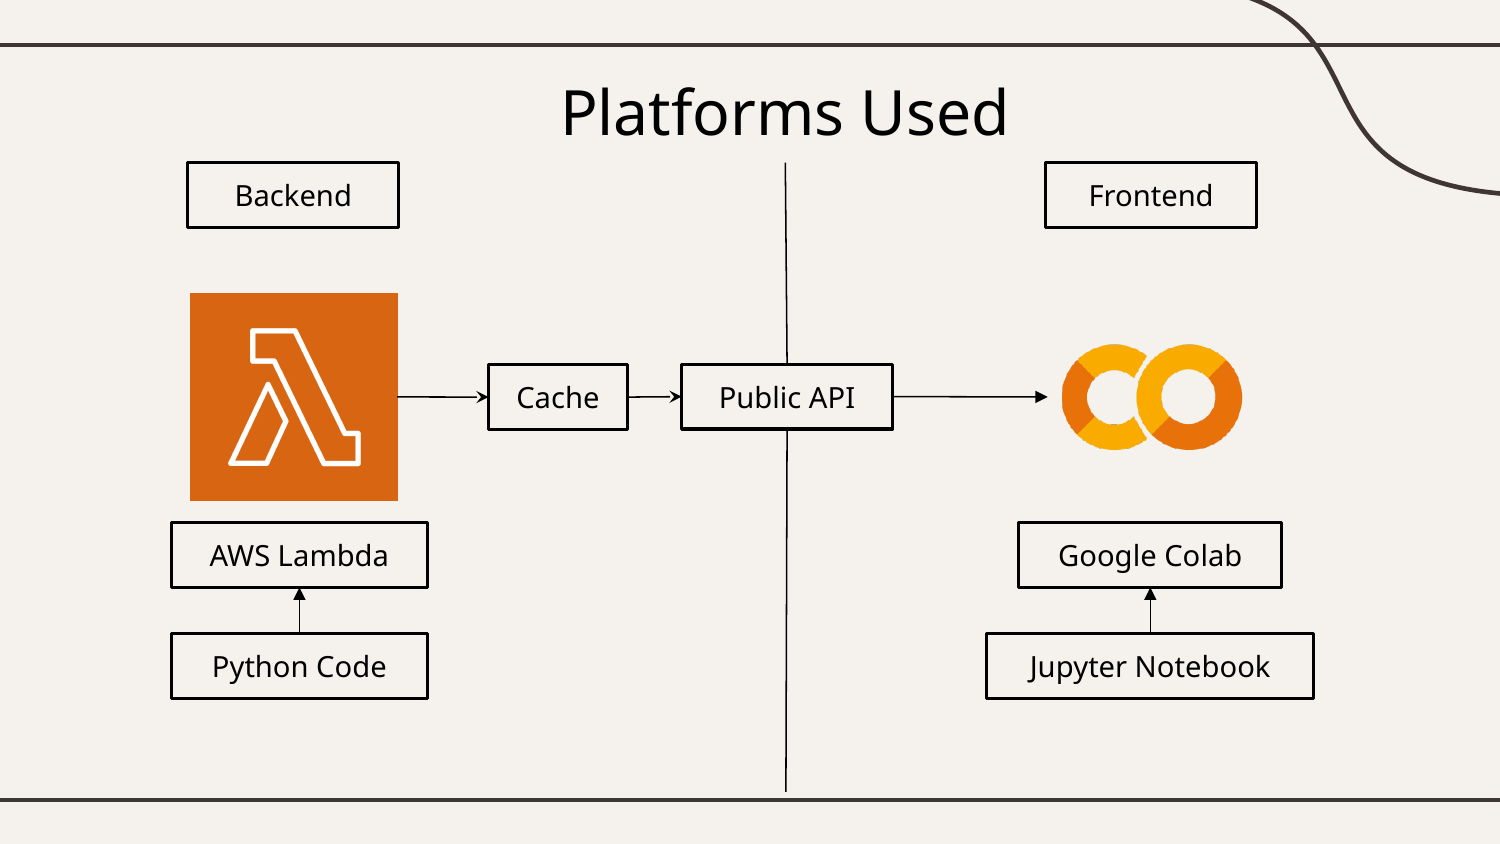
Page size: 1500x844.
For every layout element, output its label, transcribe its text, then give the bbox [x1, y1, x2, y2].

picture [1047, 293, 1255, 501]
text_box Google Colab [1018, 522, 1282, 588]
text_box Python Code [171, 633, 428, 699]
text_box Cache [488, 364, 628, 430]
picture [189, 293, 398, 501]
text_box Public API [681, 364, 893, 430]
text_box Jupyter Notebook [986, 633, 1314, 699]
text_box AWS Lambda [171, 522, 428, 588]
title Platforms Used [205, 58, 1365, 163]
text_box Backend [187, 162, 399, 228]
text_box Frontend [1045, 162, 1257, 228]
